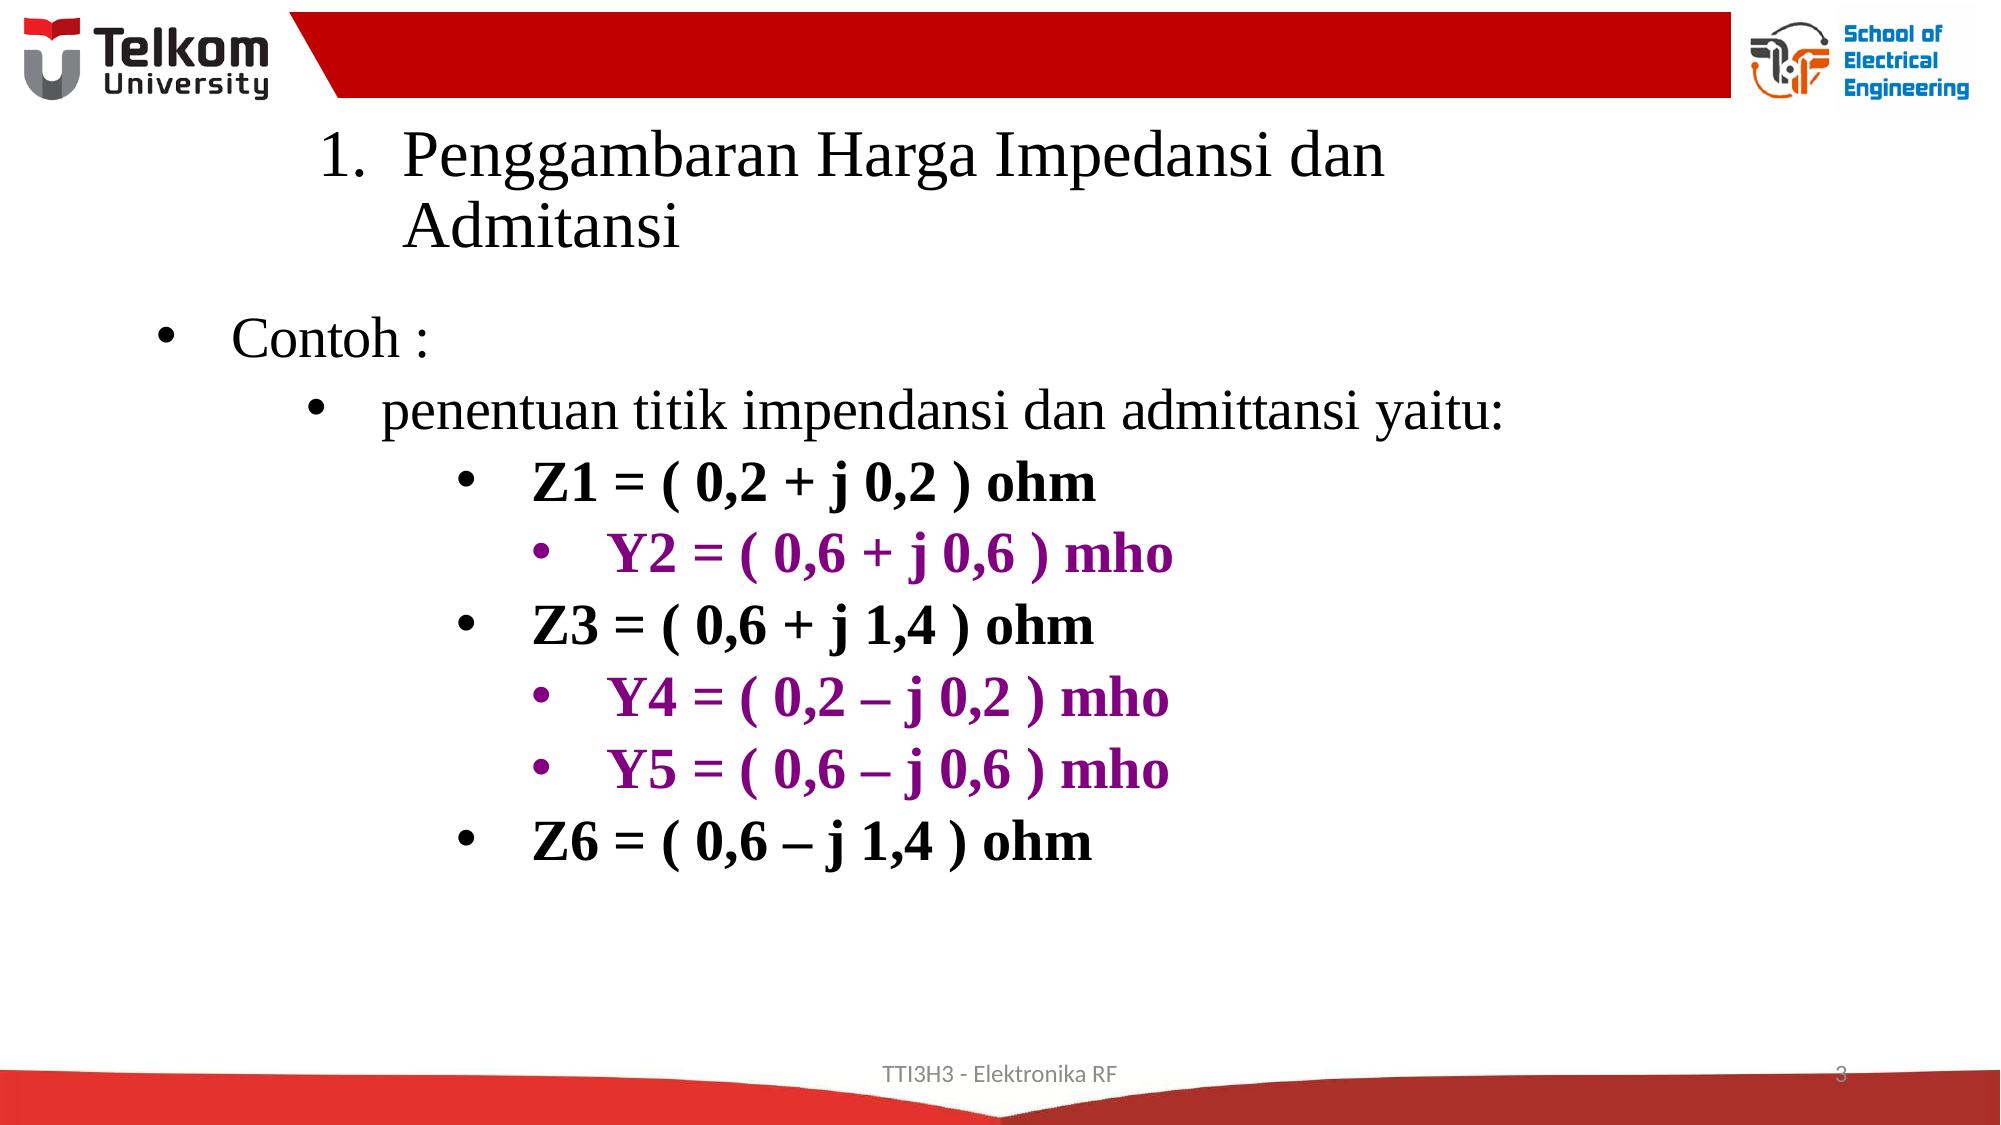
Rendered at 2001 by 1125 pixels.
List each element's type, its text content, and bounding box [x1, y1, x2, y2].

picture [1728, 0, 1977, 123]
title Penggambaran Harga Impedansi dan Admitansi [303, 113, 1709, 268]
list Contoh : penentuan titik impendansi dan admittansi yaitu: Z1 = ( 0,2 + j 0,2 ) ohm Y2 = ( 0,6 + j 0,6 ) mho Z3 = ( 0,6 + j 1,4 ) ohm Y4 = ( 0,2 – j 0,2 ) mho Y5 = ( 0,6 – j 0,6 ) mho Z6 = ( 0,6 – j 1,4 ) ohm [137, 299, 1863, 1014]
footer TTI3H3 - Elektronika RF [662, 1042, 1338, 1103]
slide_number 3 [1412, 1042, 1863, 1103]
picture [21, 16, 271, 102]
picture [0, 1068, 2000, 1125]
